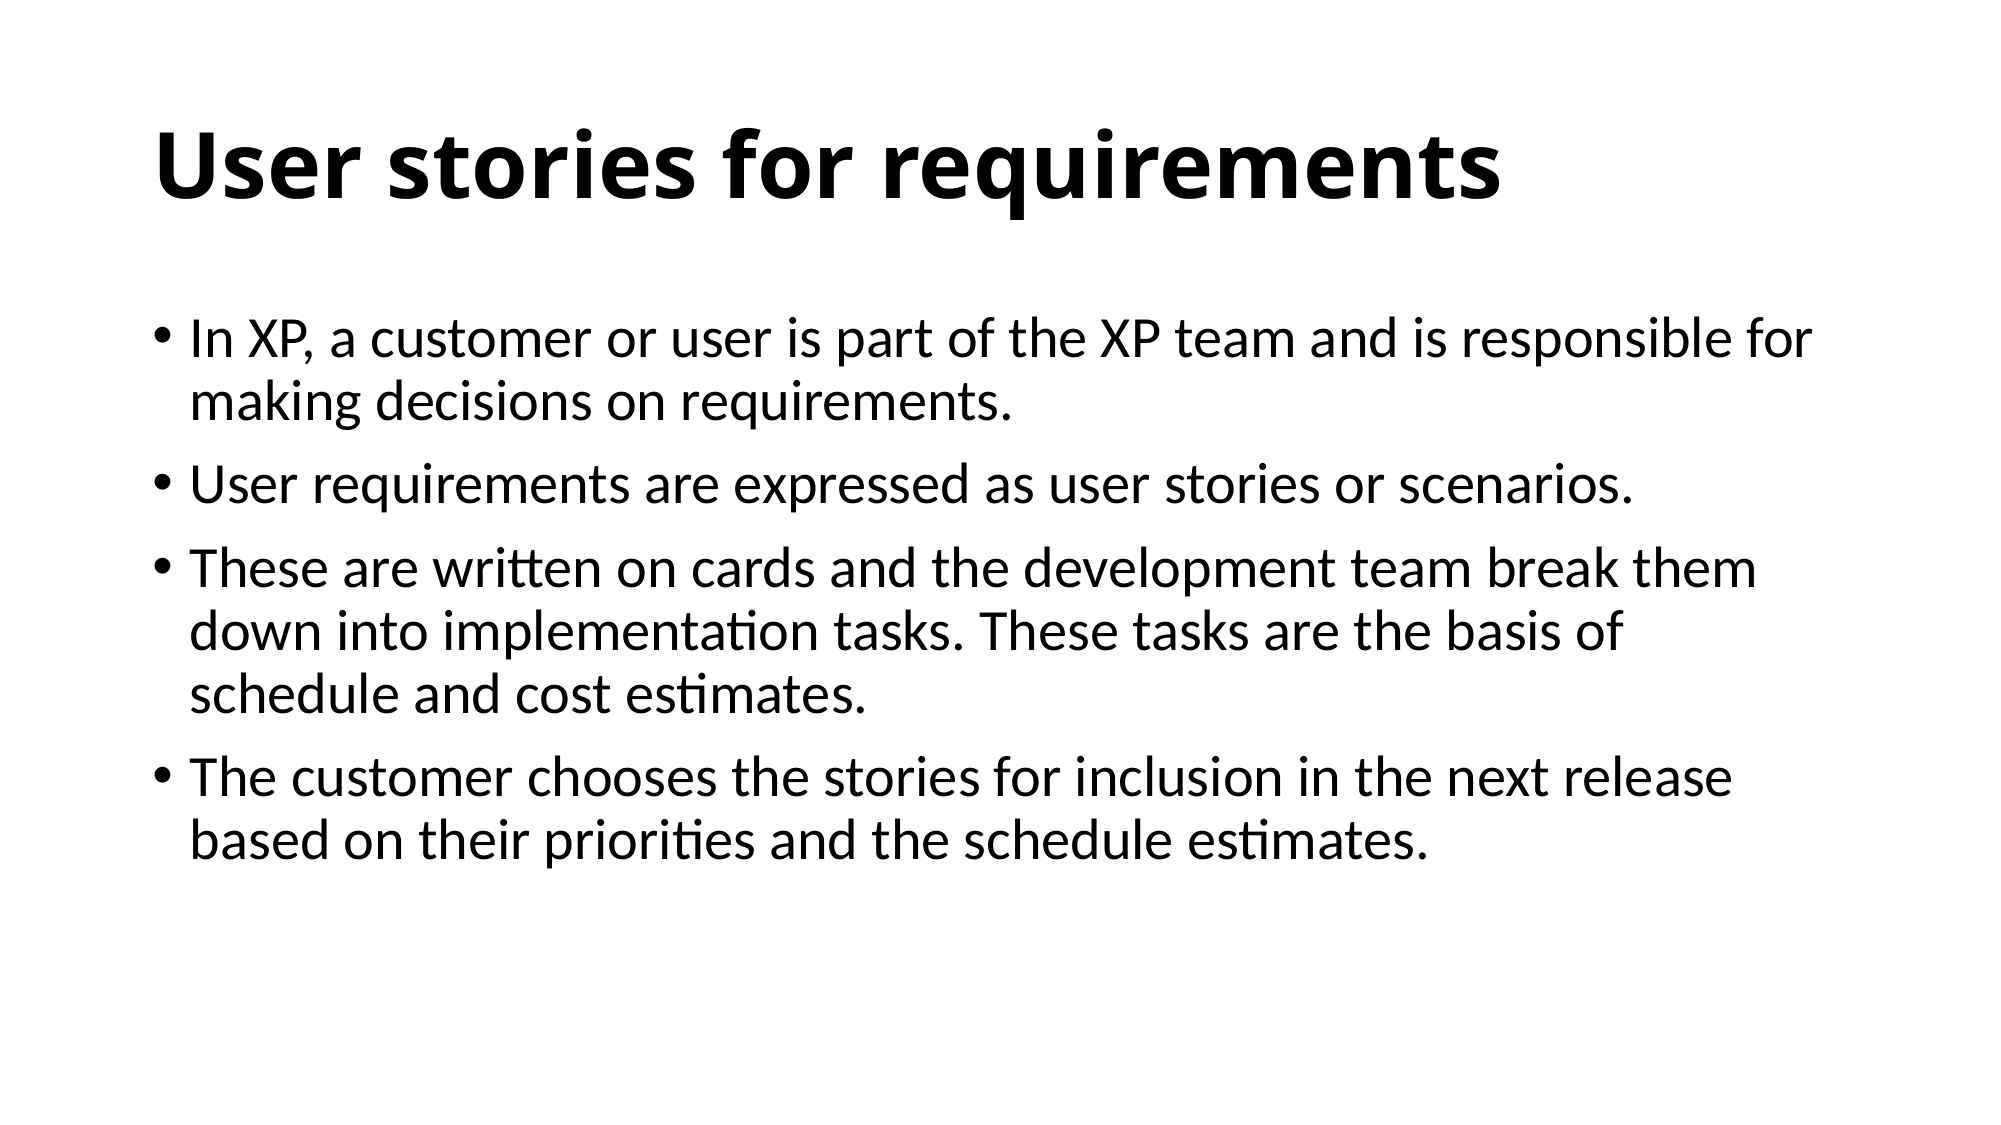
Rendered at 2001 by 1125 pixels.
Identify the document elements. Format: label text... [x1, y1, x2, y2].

title User stories for requirements [137, 59, 1863, 278]
list In XP, a customer or user is part of the XP team and is responsible for making decisions on requirements. User requirements are expressed as user stories or scenarios. These are written on cards and the development team break them down into implementation tasks. These tasks are the basis of schedule and cost estimates. The customer chooses the stories for inclusion in the next release based on their priorities and the schedule estimates. [137, 299, 1863, 1014]
